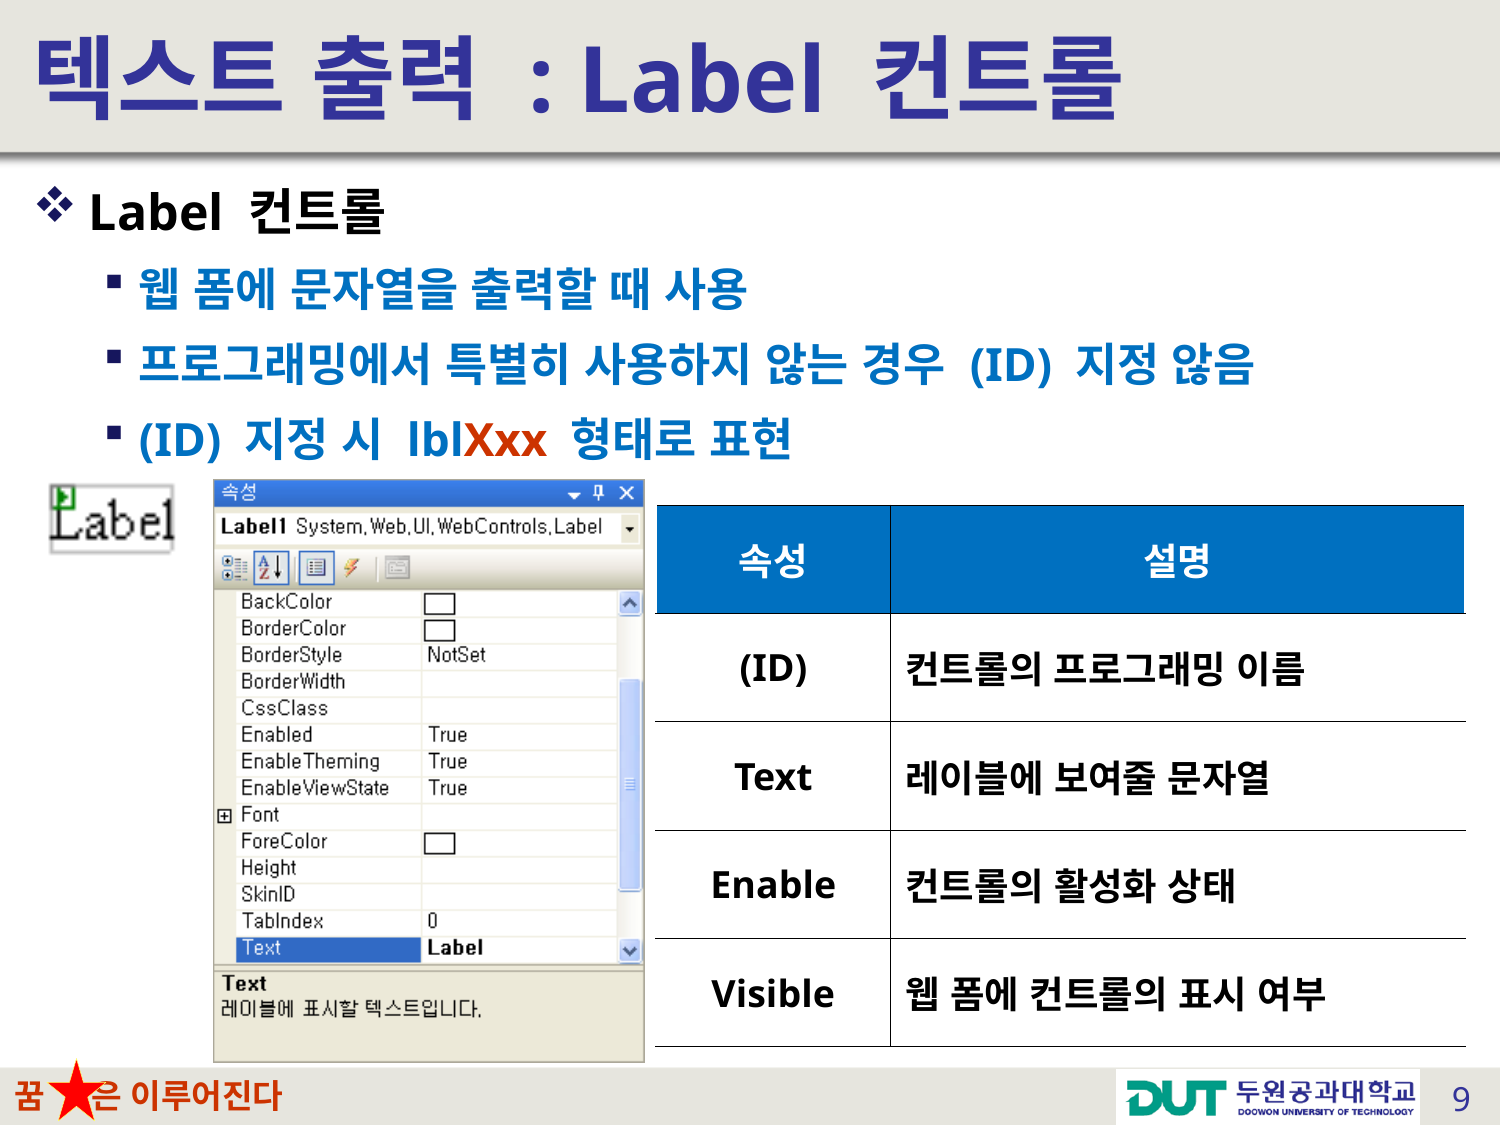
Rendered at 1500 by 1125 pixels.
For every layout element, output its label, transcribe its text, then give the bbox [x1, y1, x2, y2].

picture [29, 467, 201, 574]
table_cell Enable [657, 831, 890, 938]
picture [213, 479, 645, 1063]
table_cell Visible [657, 939, 890, 1046]
table_cell 웹 폼에 컨트롤의 표시 여부 [891, 939, 1464, 1046]
table_cell Text [657, 722, 890, 830]
picture [0, 0, 1500, 173]
table_header 설명 [891, 506, 1464, 613]
table_cell 컨트롤의 프로그래밍 이름 [891, 614, 1464, 721]
table_cell 레이블에 보여줄 문자열 [891, 722, 1464, 830]
title 텍스트 출력 : Label 컨트롤 [17, 8, 1483, 142]
list Label 컨트롤 웹 폼에 문자열을 출력할 때 사용 프로그래밍에서 특별히 사용하지 않는 경우 (ID) 지정 않음 (ID) 지정 시 lblXxx 형태로 표현 [17, 160, 1487, 1067]
picture [0, 1066, 1500, 1125]
table_cell (ID) [657, 614, 890, 721]
table_header 속성 [657, 506, 890, 613]
picture [100, 1085, 113, 1090]
table_cell 컨트롤의 활성화 상태 [891, 831, 1464, 938]
